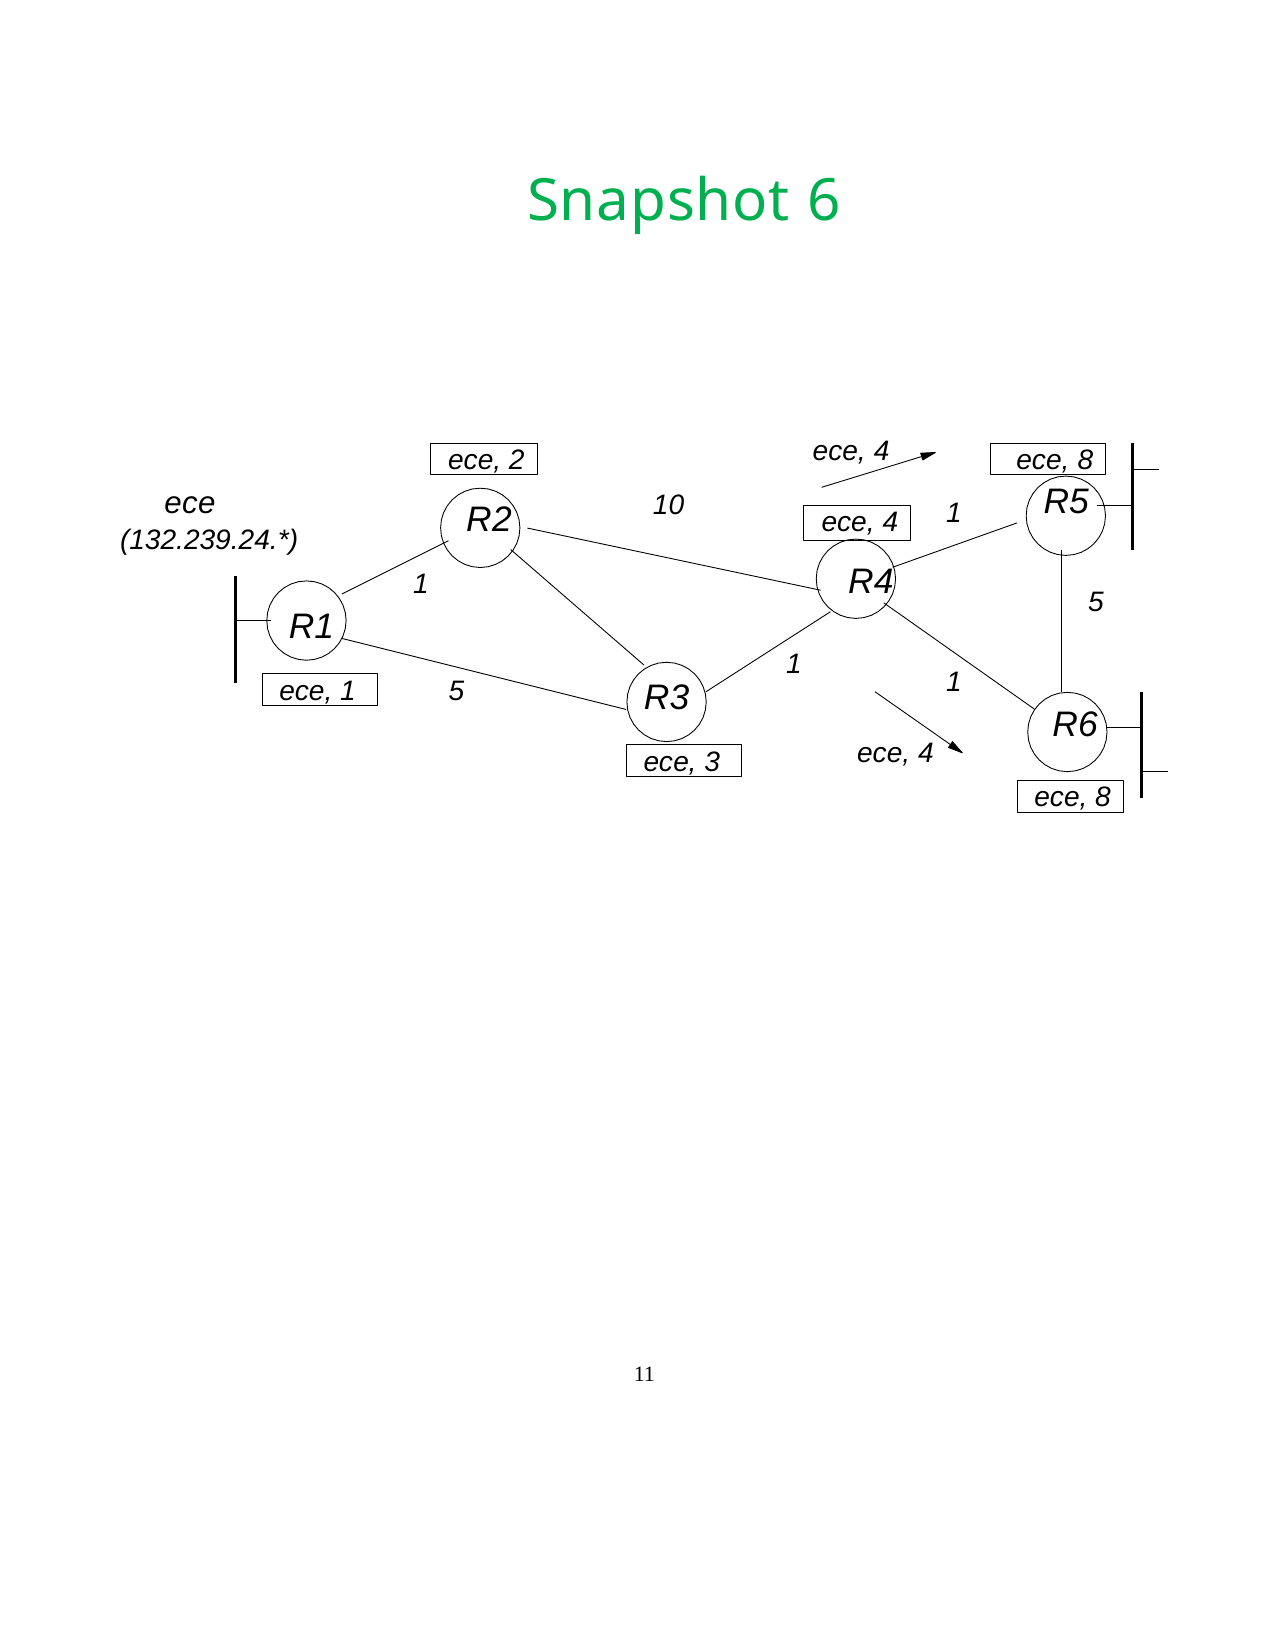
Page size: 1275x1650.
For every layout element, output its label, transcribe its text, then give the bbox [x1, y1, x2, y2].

text_box [266, 580, 347, 661]
text_box Snapshot 6 [224, 162, 1141, 233]
text_box ece (132.239.24.*) [117, 482, 303, 556]
text_box [440, 488, 520, 568]
text_box 1 [943, 494, 964, 529]
text_box R6 [1050, 700, 1100, 744]
text_box ece, 4 [855, 734, 937, 769]
text_box ece, 1 [262, 673, 378, 706]
text_box [1026, 485, 1106, 556]
text_box ece, 8 [990, 442, 1106, 475]
text_box ece, 2 [430, 442, 538, 475]
text_box ece, 4 [819, 503, 902, 538]
text_box R3 [641, 673, 692, 717]
text_box 5 [1086, 583, 1106, 618]
text_box [816, 541, 890, 619]
text_box ece, 8 [1016, 780, 1124, 813]
text_box R1 [286, 602, 337, 646]
text_box [626, 662, 707, 742]
slide_number 11 [629, 1359, 661, 1650]
text_box 5 [446, 672, 467, 707]
text_box 1 [784, 645, 804, 680]
text_box [920, 452, 936, 460]
text_box ece, 3 [626, 744, 742, 777]
text_box 10 [650, 485, 687, 520]
text_box R2 [464, 496, 514, 539]
text_box ece, 4 [810, 432, 893, 467]
text_box 1 [411, 565, 431, 600]
text_box [803, 505, 911, 541]
text_box R5 [1041, 478, 1092, 522]
text_box [1027, 692, 1108, 772]
text_box R4 [846, 558, 896, 602]
text_box [948, 741, 963, 753]
text_box 1 [943, 663, 964, 698]
